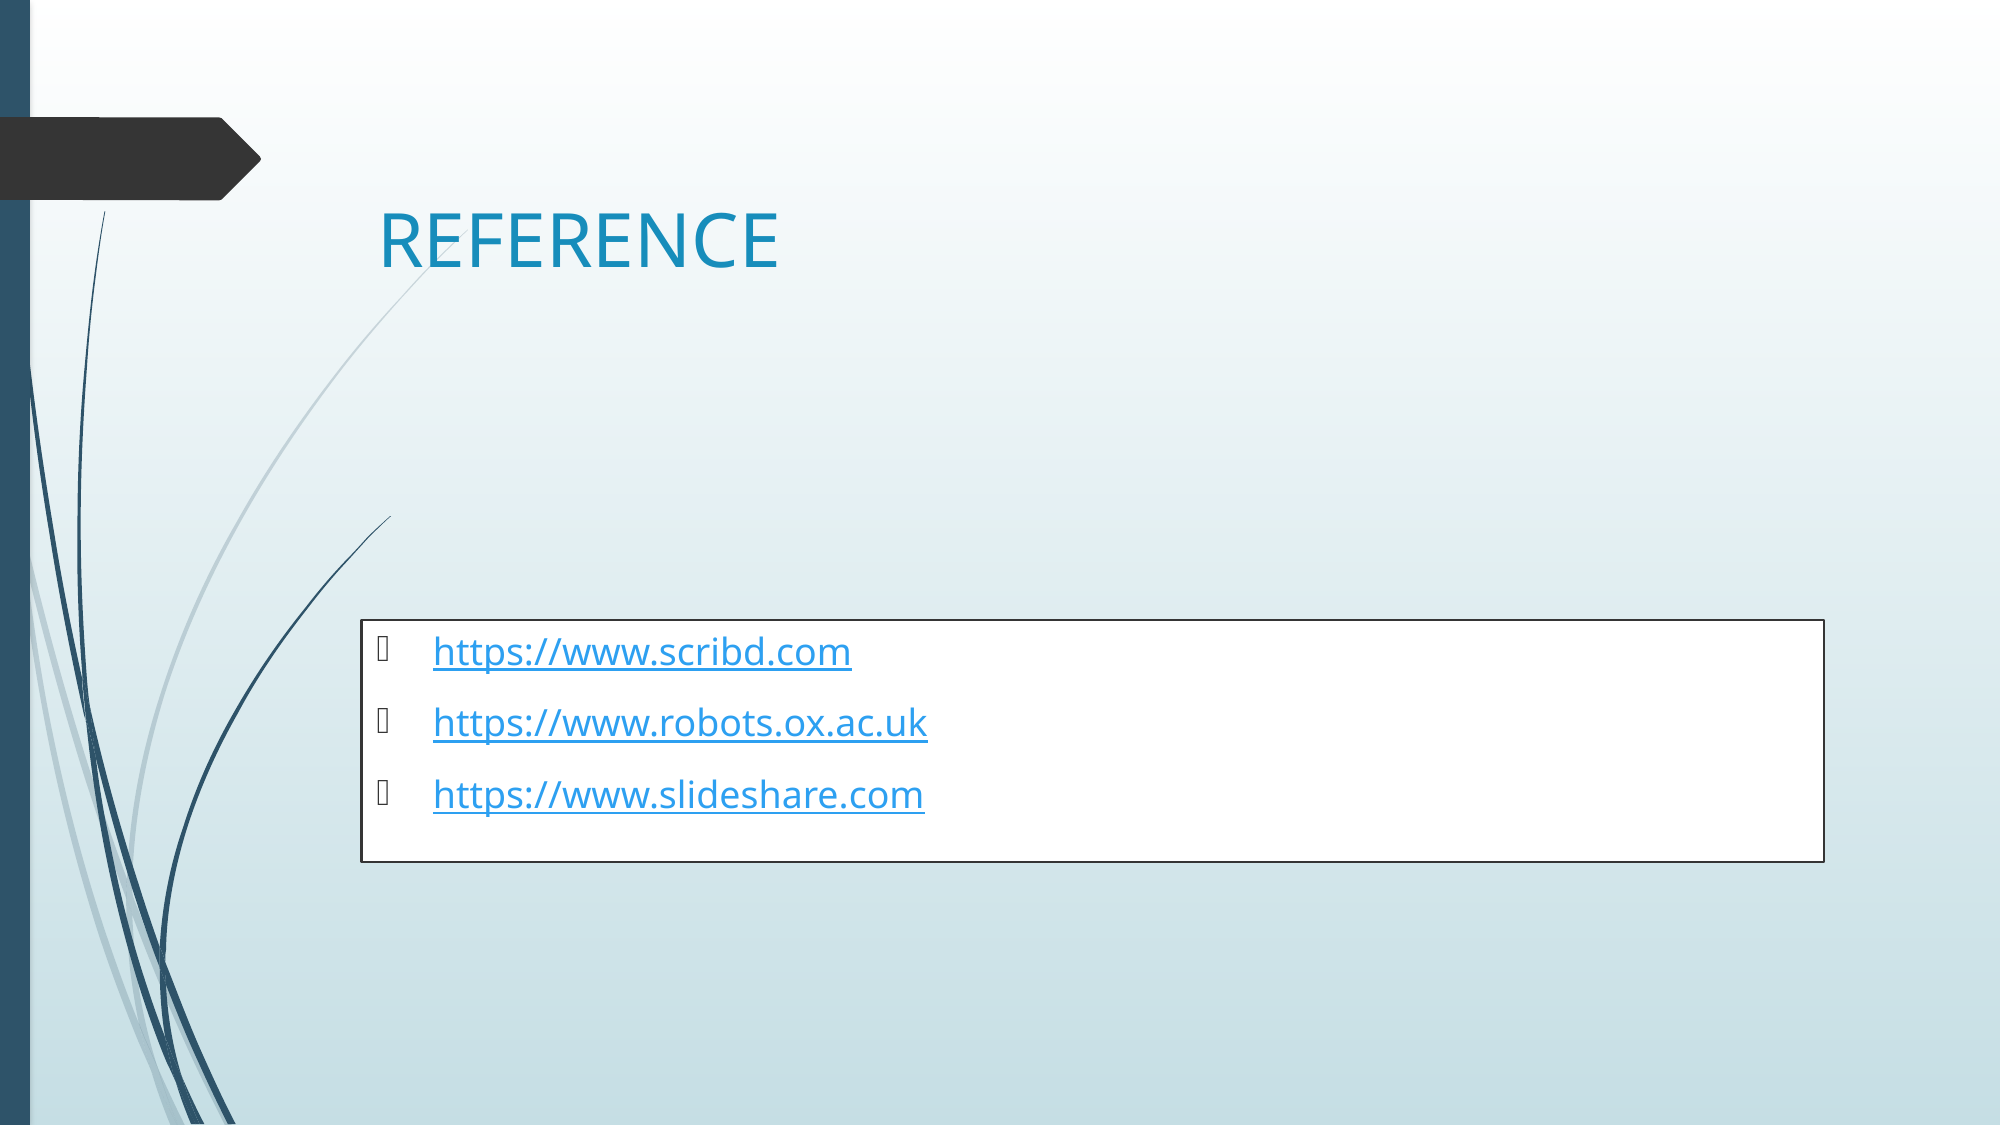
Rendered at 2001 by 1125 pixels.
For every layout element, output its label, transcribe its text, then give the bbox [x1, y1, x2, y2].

title REFERENCE [362, 184, 1825, 395]
list https://www.scribd.com https://www.robots.ox.ac.uk https://www.slideshare.com [360, 619, 1825, 863]
